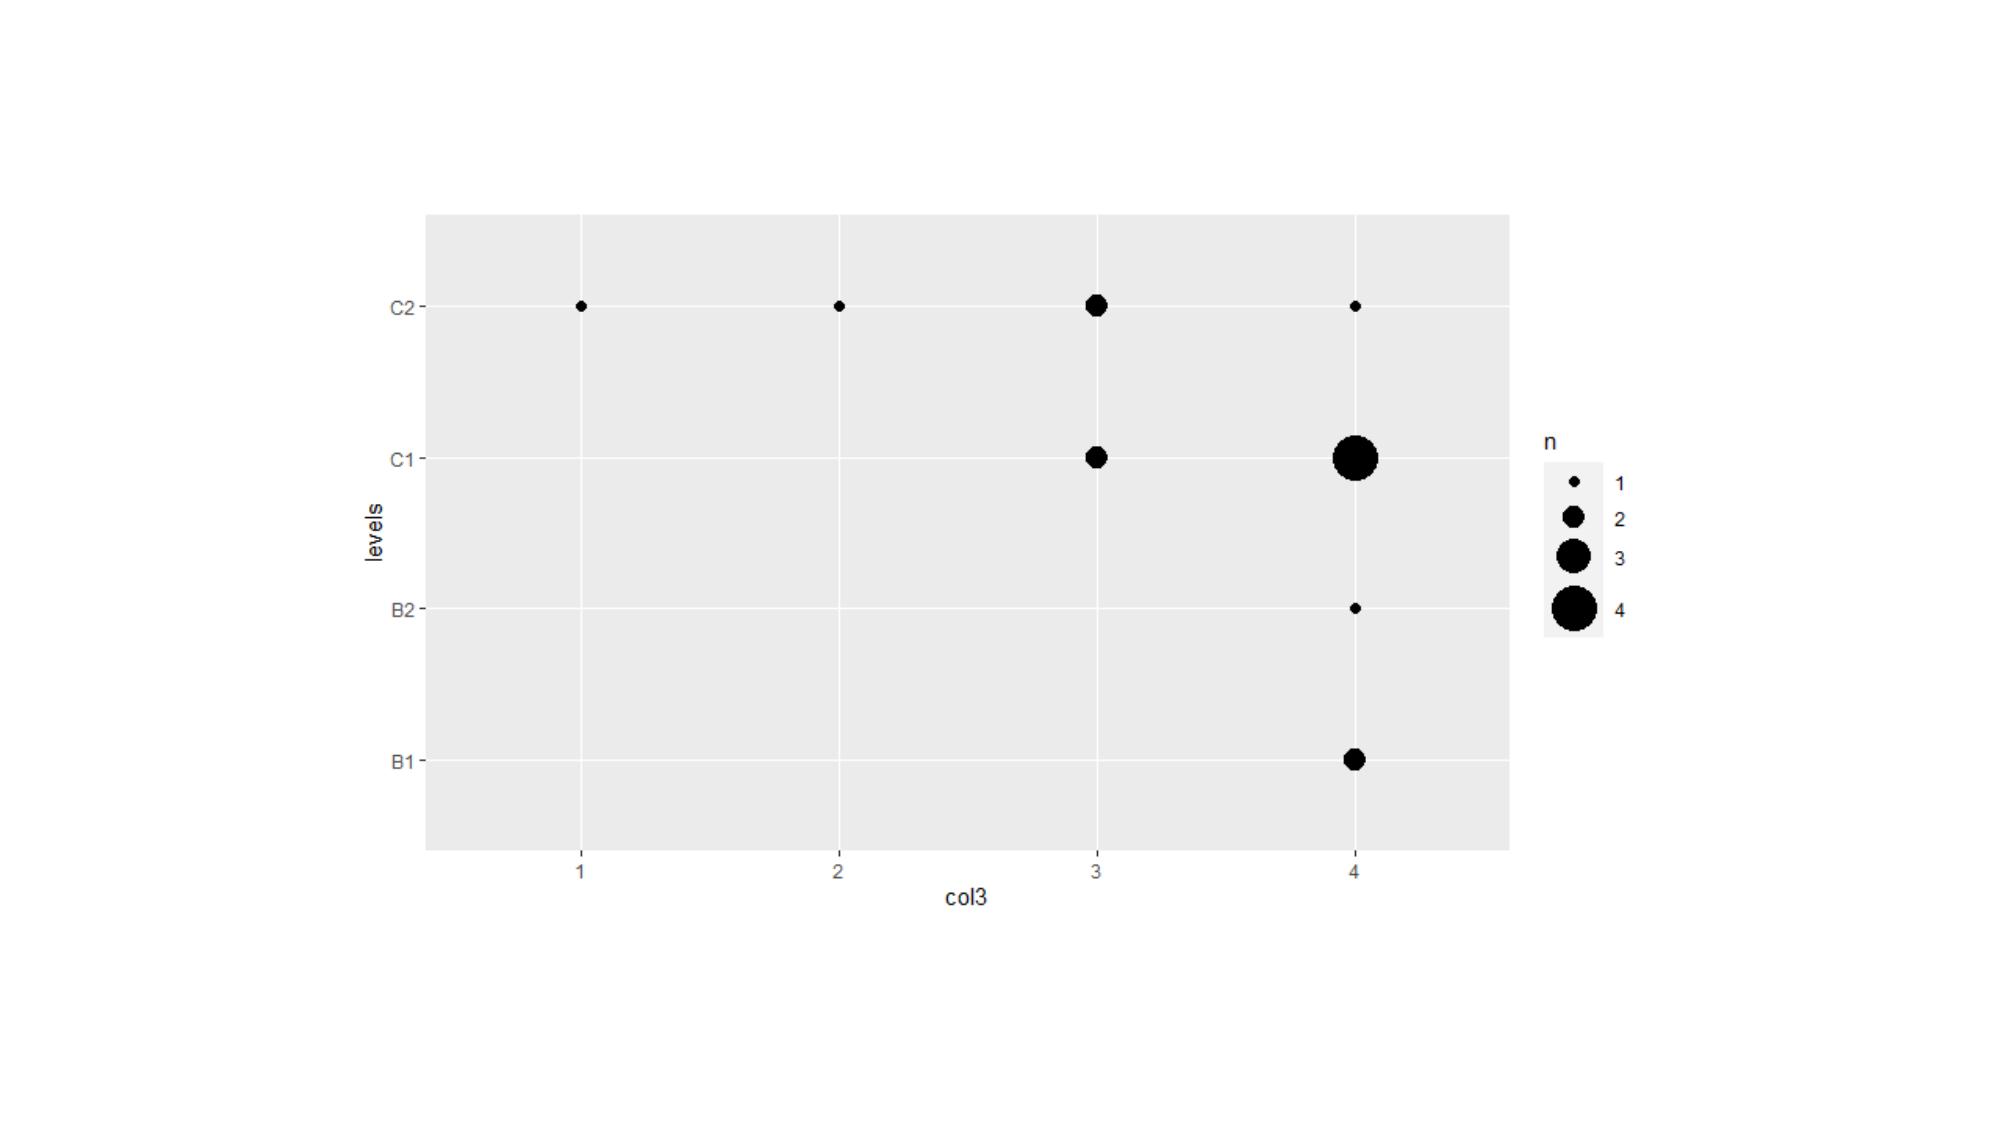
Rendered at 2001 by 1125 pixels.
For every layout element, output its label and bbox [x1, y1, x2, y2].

picture [351, 204, 1649, 921]
